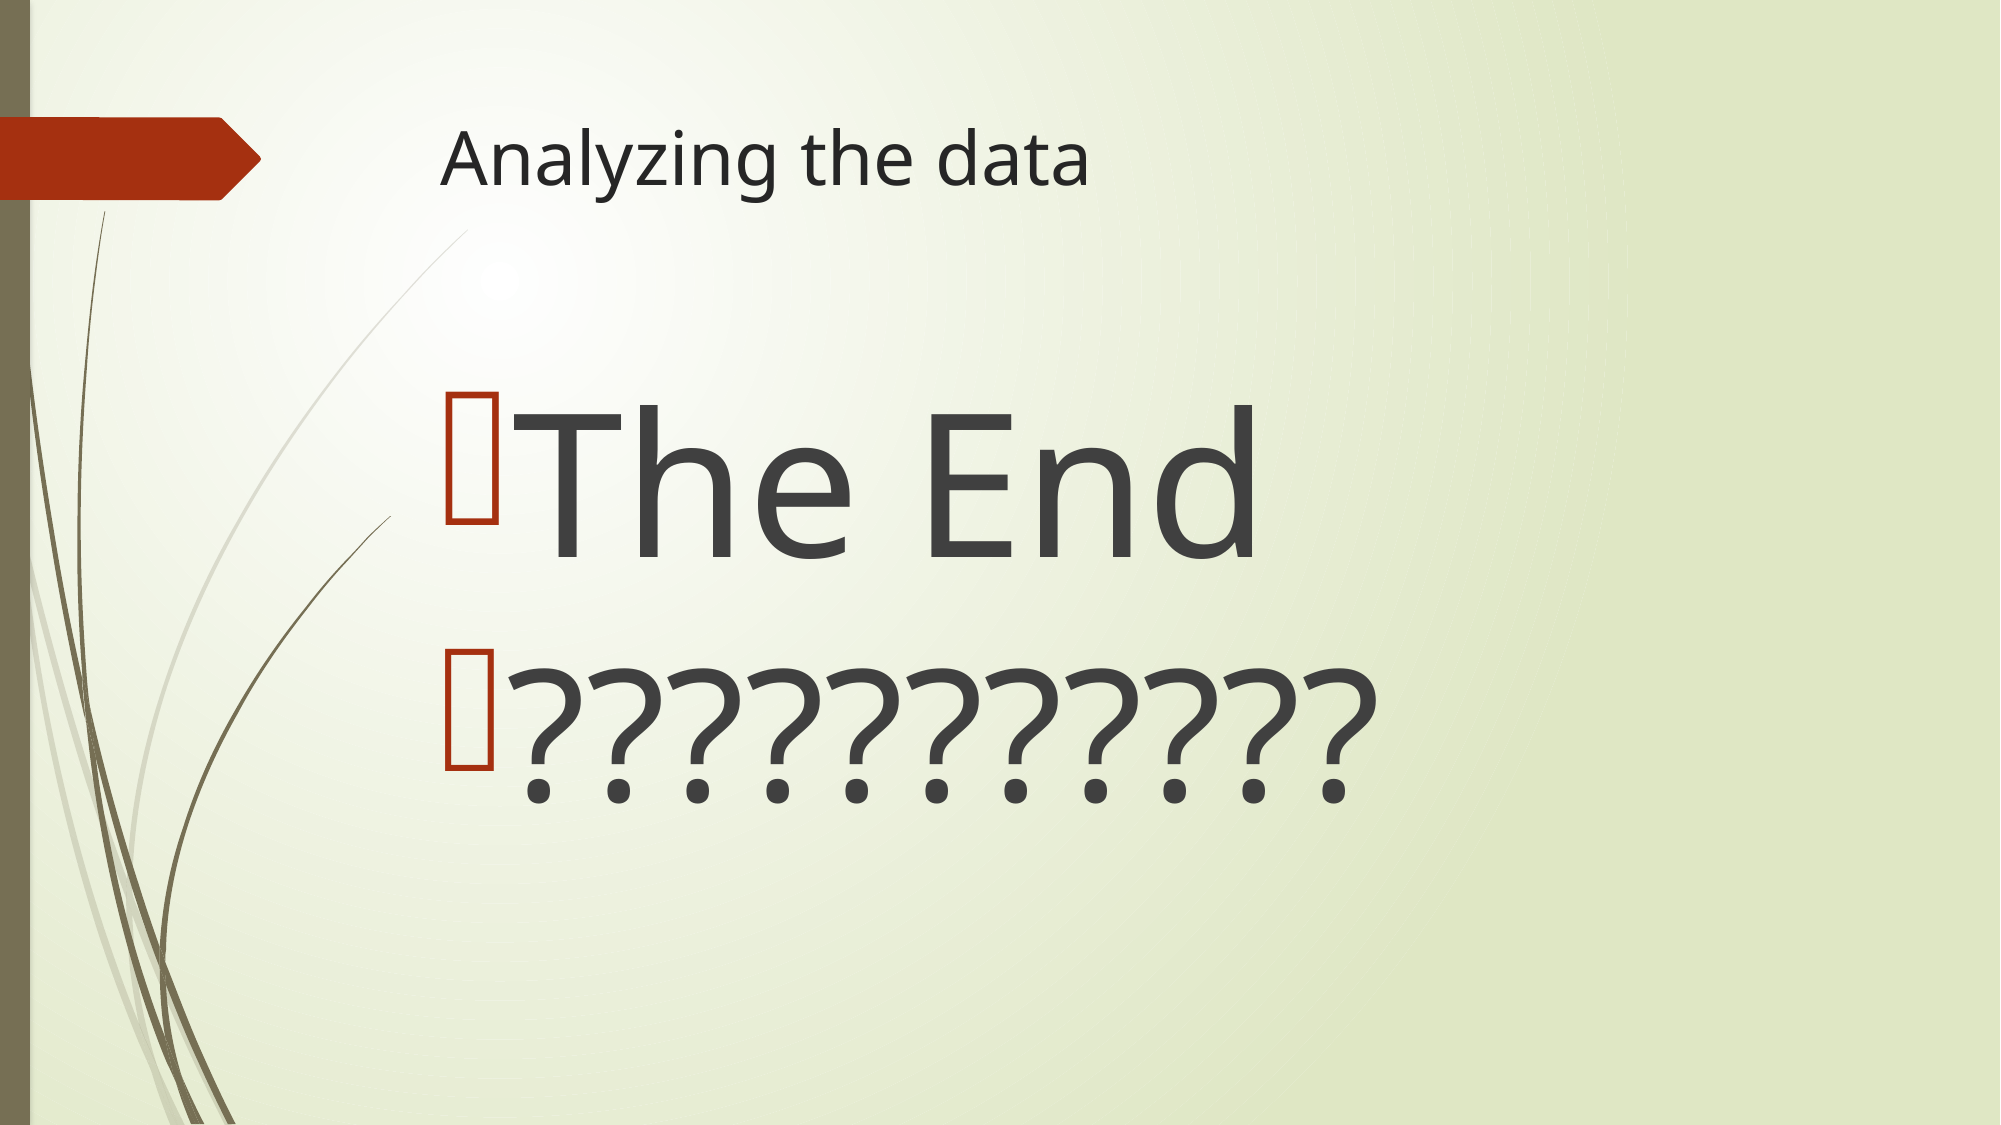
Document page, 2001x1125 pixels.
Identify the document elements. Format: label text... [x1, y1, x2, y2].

list The End ??????????? [424, 350, 1888, 970]
title Analyzing the data [425, 102, 1888, 313]
